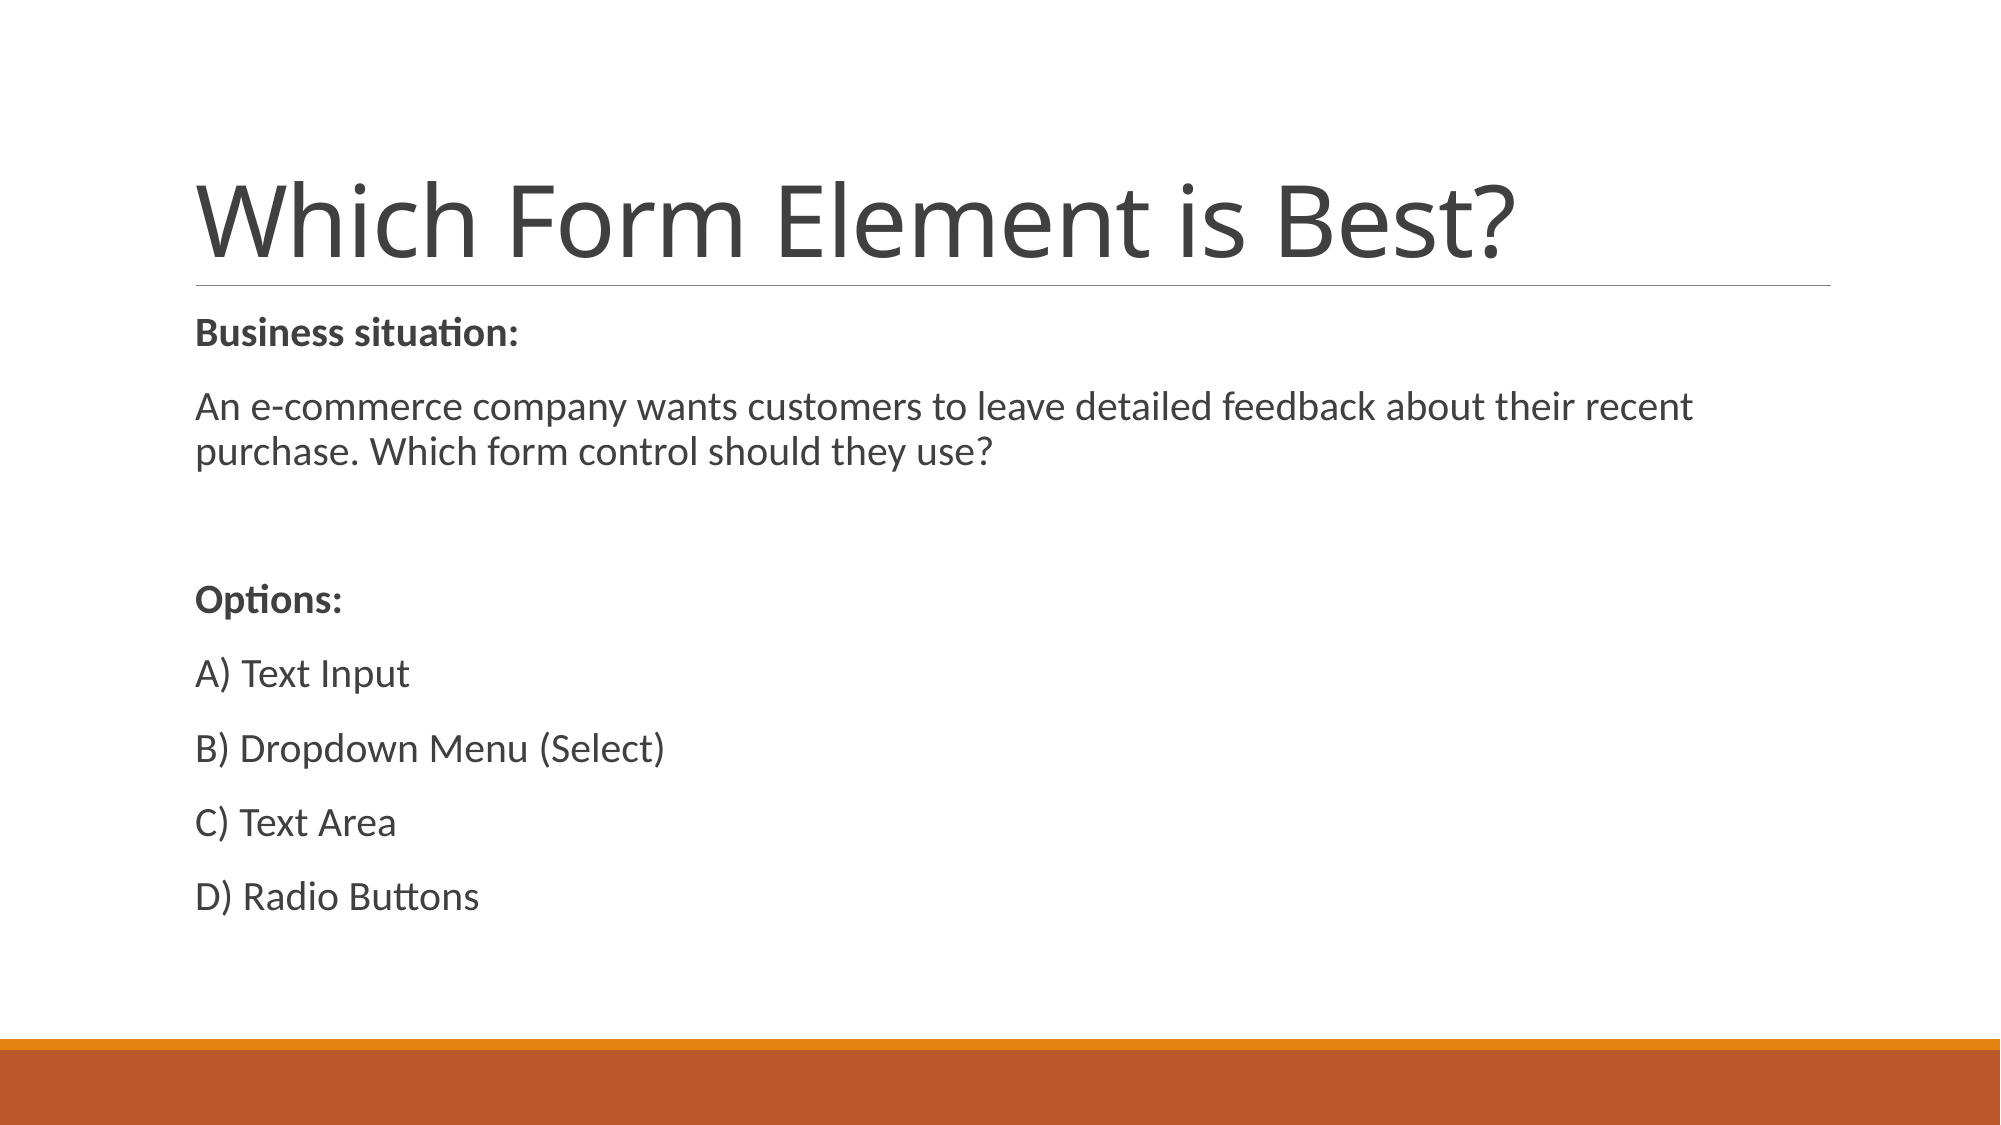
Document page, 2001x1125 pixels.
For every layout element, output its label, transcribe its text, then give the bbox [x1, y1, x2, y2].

title Which Form Element is Best? [180, 47, 1830, 285]
list Business situation: An e-commerce company wants customers to leave detailed feedback about their recent purchase. Which form control should they use? Options: A) Text Input B) Dropdown Menu (Select) C) Text Area D) Radio Buttons [180, 302, 1830, 963]
